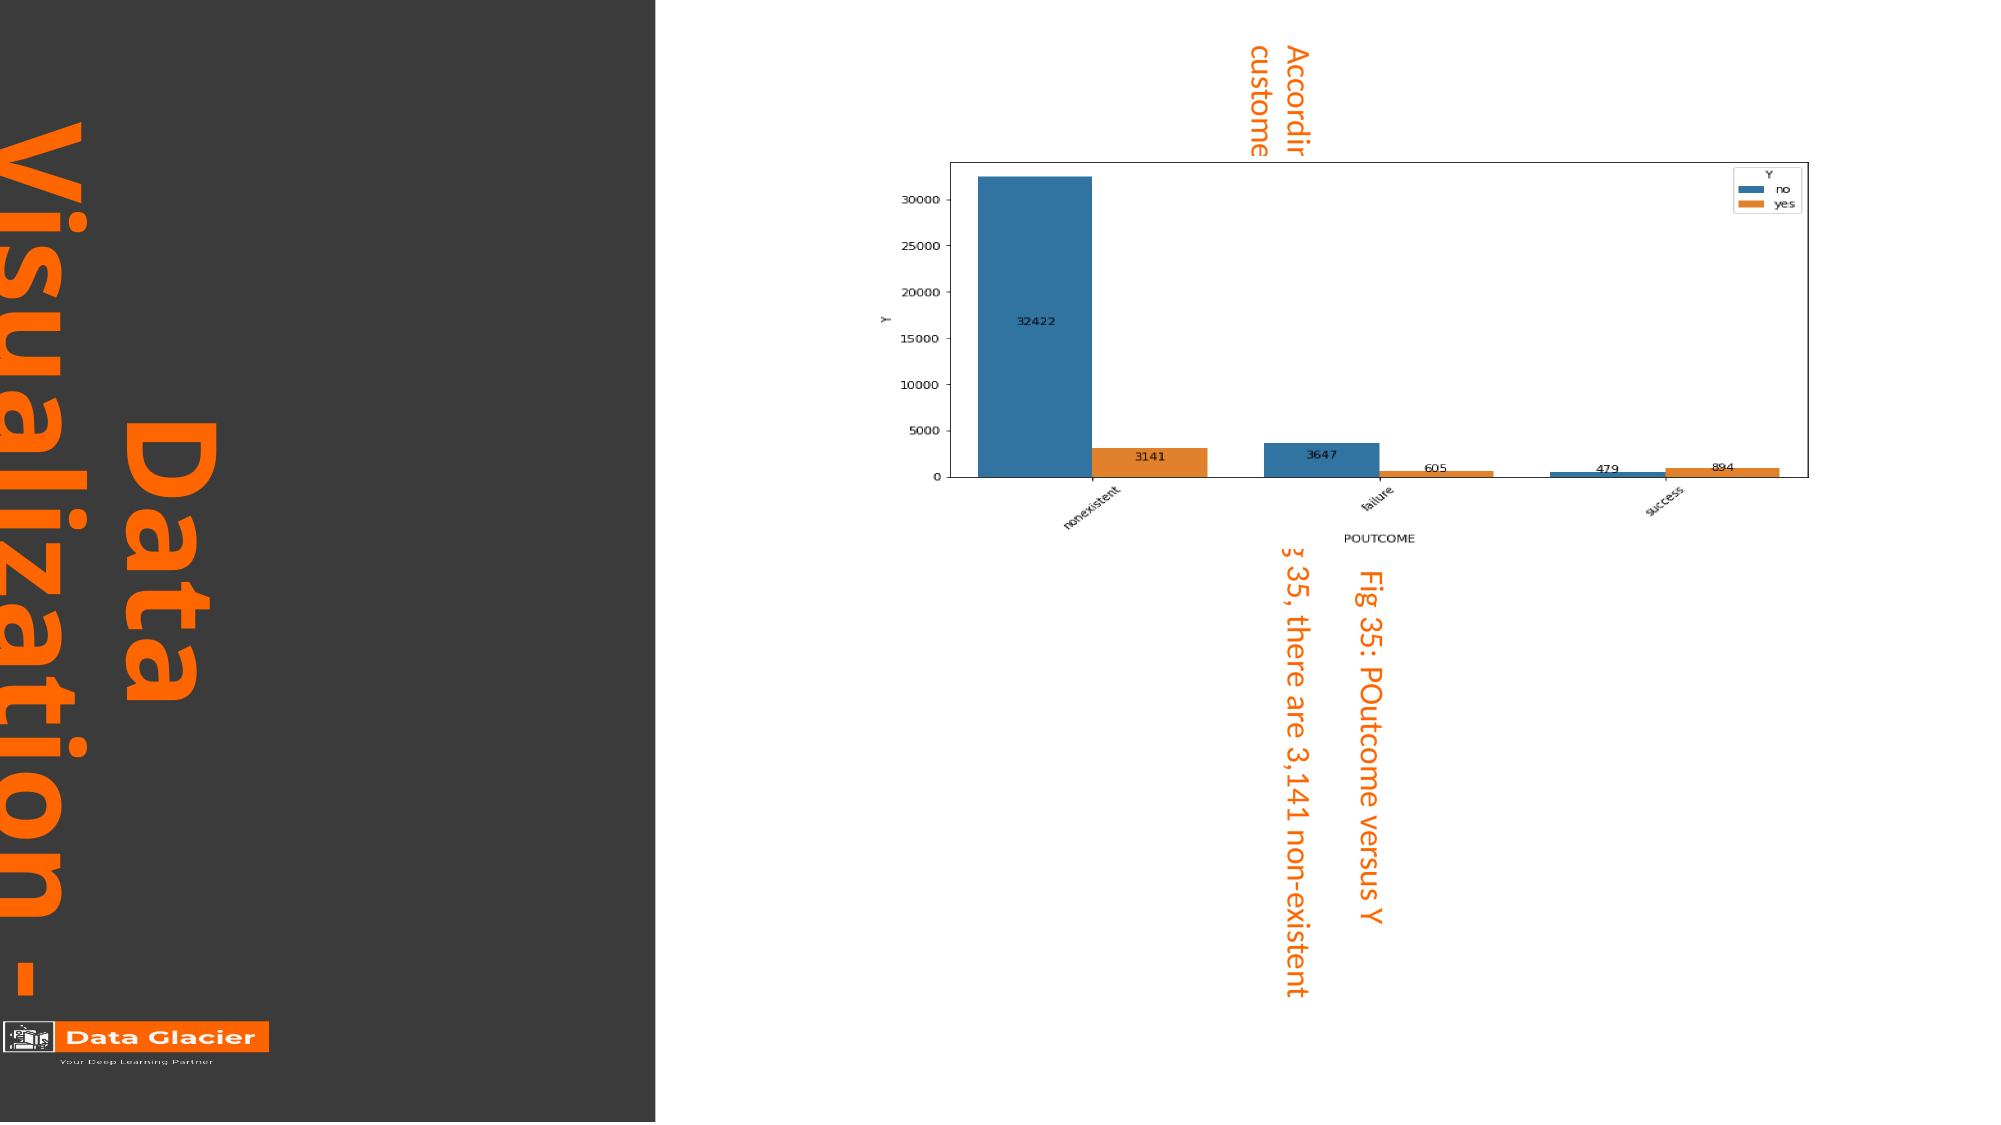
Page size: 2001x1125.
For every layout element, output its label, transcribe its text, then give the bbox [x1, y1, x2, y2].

picture [874, 156, 1815, 549]
subtitle Fig 35: POutcome versus Y According to the data presented in Fig 35, there are 3,141 non-existent customers but have a term deposit. [655, 0, 2000, 1125]
picture [0, 961, 272, 1125]
title Data Visualization - cont [0, 0, 655, 1122]
